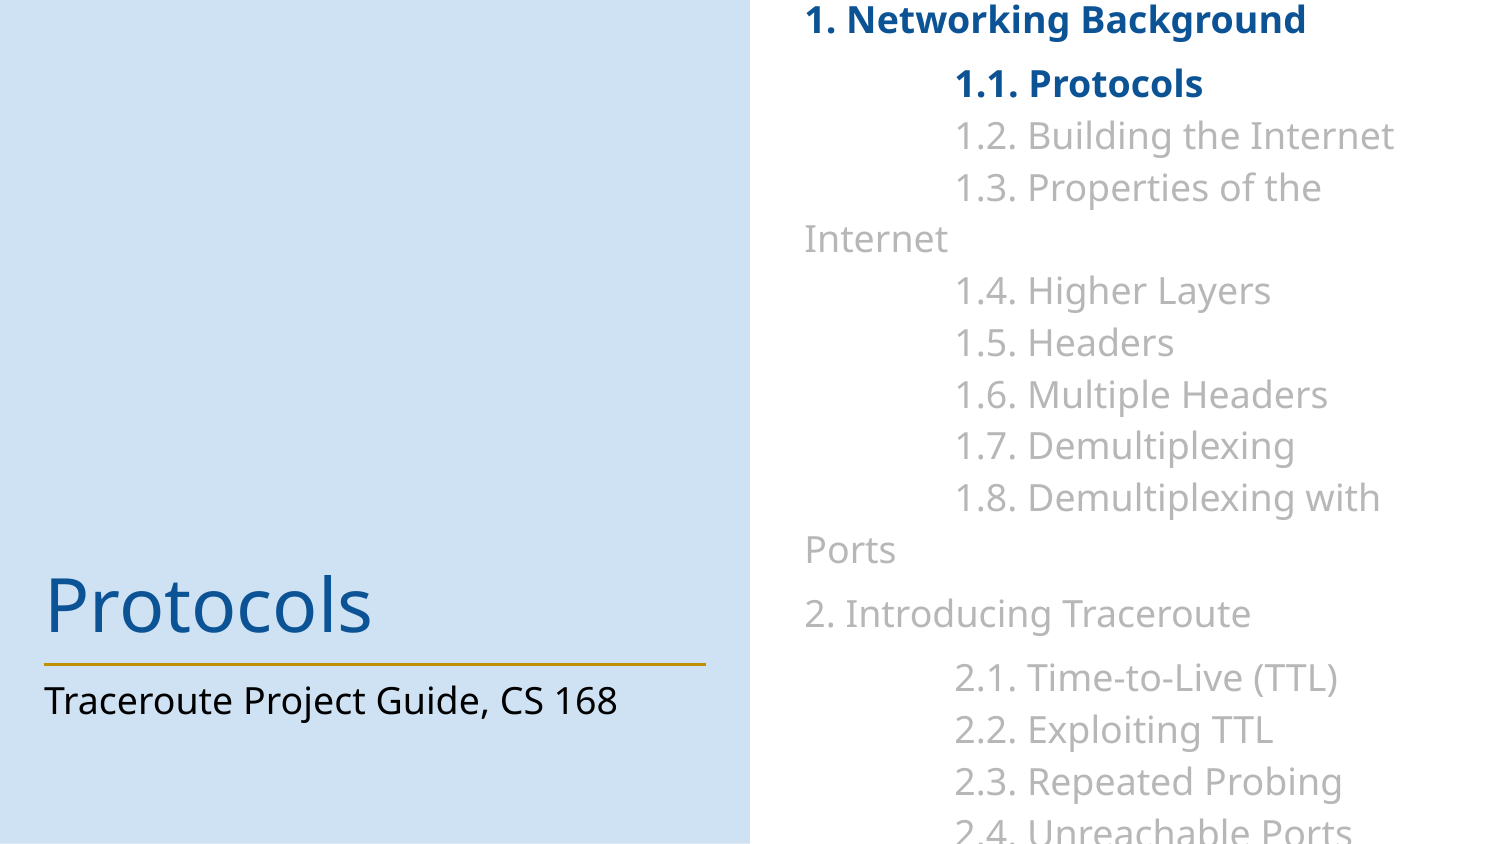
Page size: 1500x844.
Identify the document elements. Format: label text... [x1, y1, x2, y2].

subtitle Traceroute Project Guide, CS 168 [29, 667, 712, 732]
list 1. Networking Background 1.1. Protocols 1.2. Building the Internet 1.3. Properties of the Internet 1.4. Higher Layers 1.5. Headers 1.6. Multiple Headers 1.7. Demultiplexing 1.8. Demultiplexing with Ports 2. Introducing Traceroute 2.1. Time-to-Live (TTL) 2.2. Exploiting TTL 2.3. Repeated Probing 2.4. Unreachable Ports [789, 19, 1452, 824]
title Protocols [29, 328, 692, 663]
